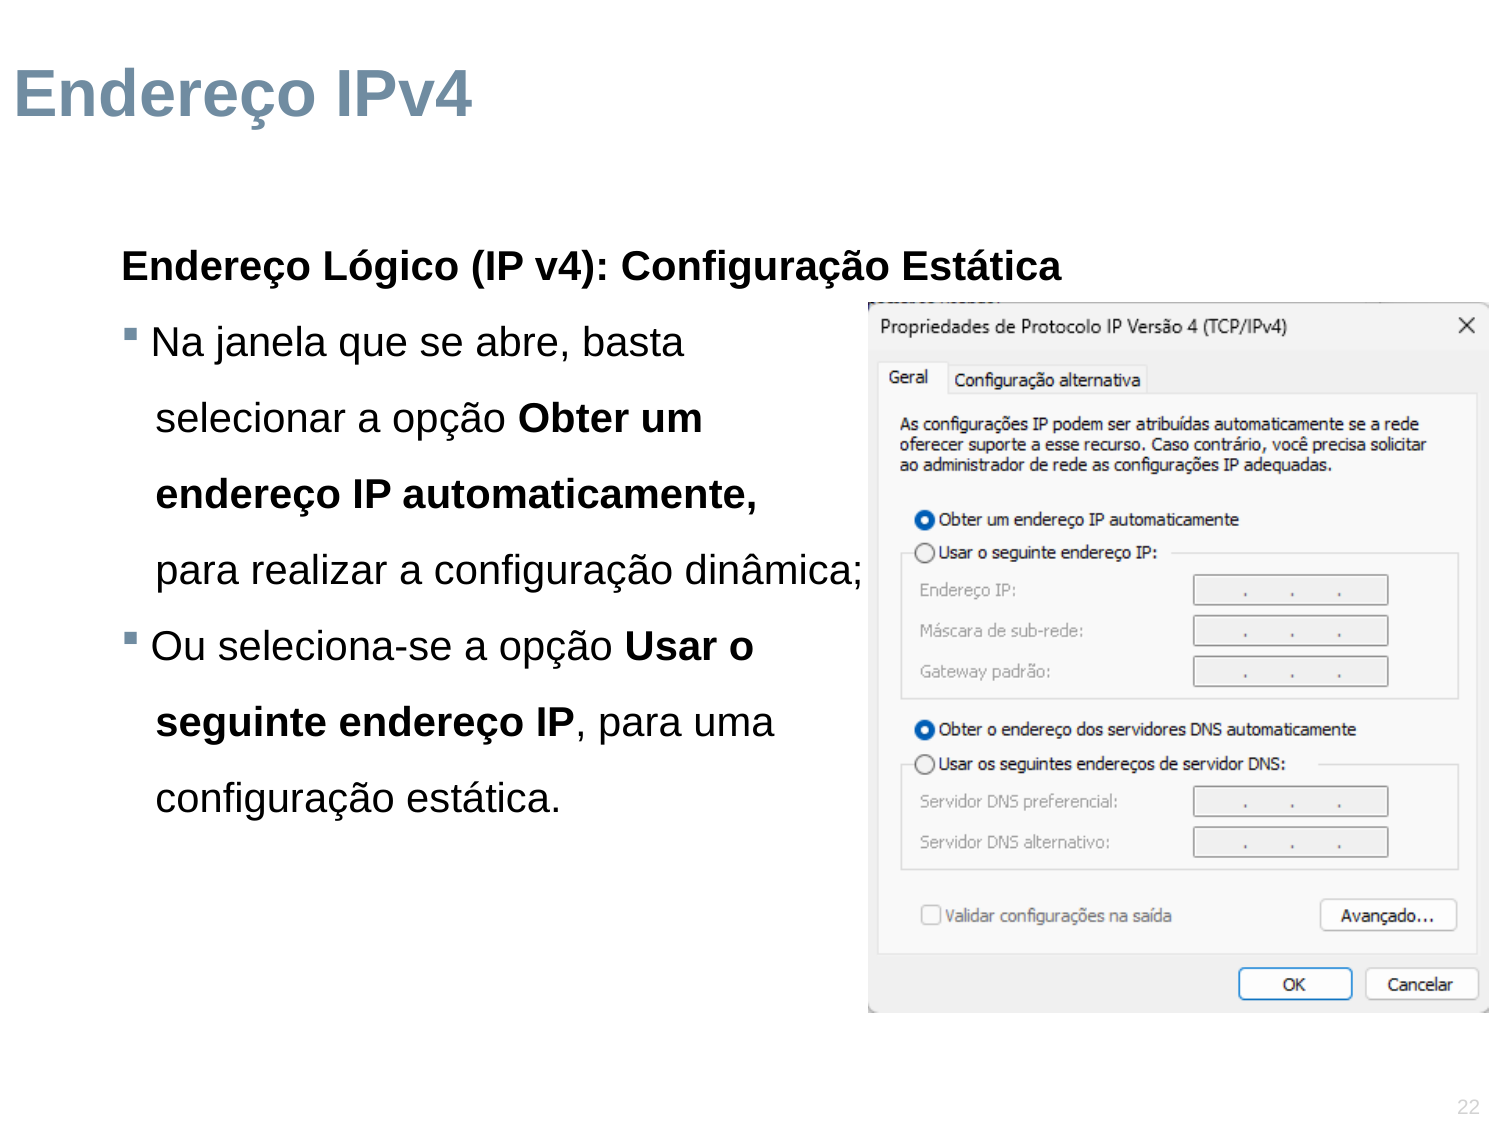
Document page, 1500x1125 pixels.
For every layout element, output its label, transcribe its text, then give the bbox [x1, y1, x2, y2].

picture [867, 302, 1489, 1013]
text_box Endereço Lógico (IP v4): Configuração Estática Na janela que se abre, basta selecionar a opção Obter um endereço IP automaticamente, para realizar a configuração dinâmica; Ou seleciona-se a opção Usar o seguinte endereço IP, para uma configuração estática. [107, 231, 1411, 680]
text_box Endereço IPv4 [0, 0, 1337, 138]
